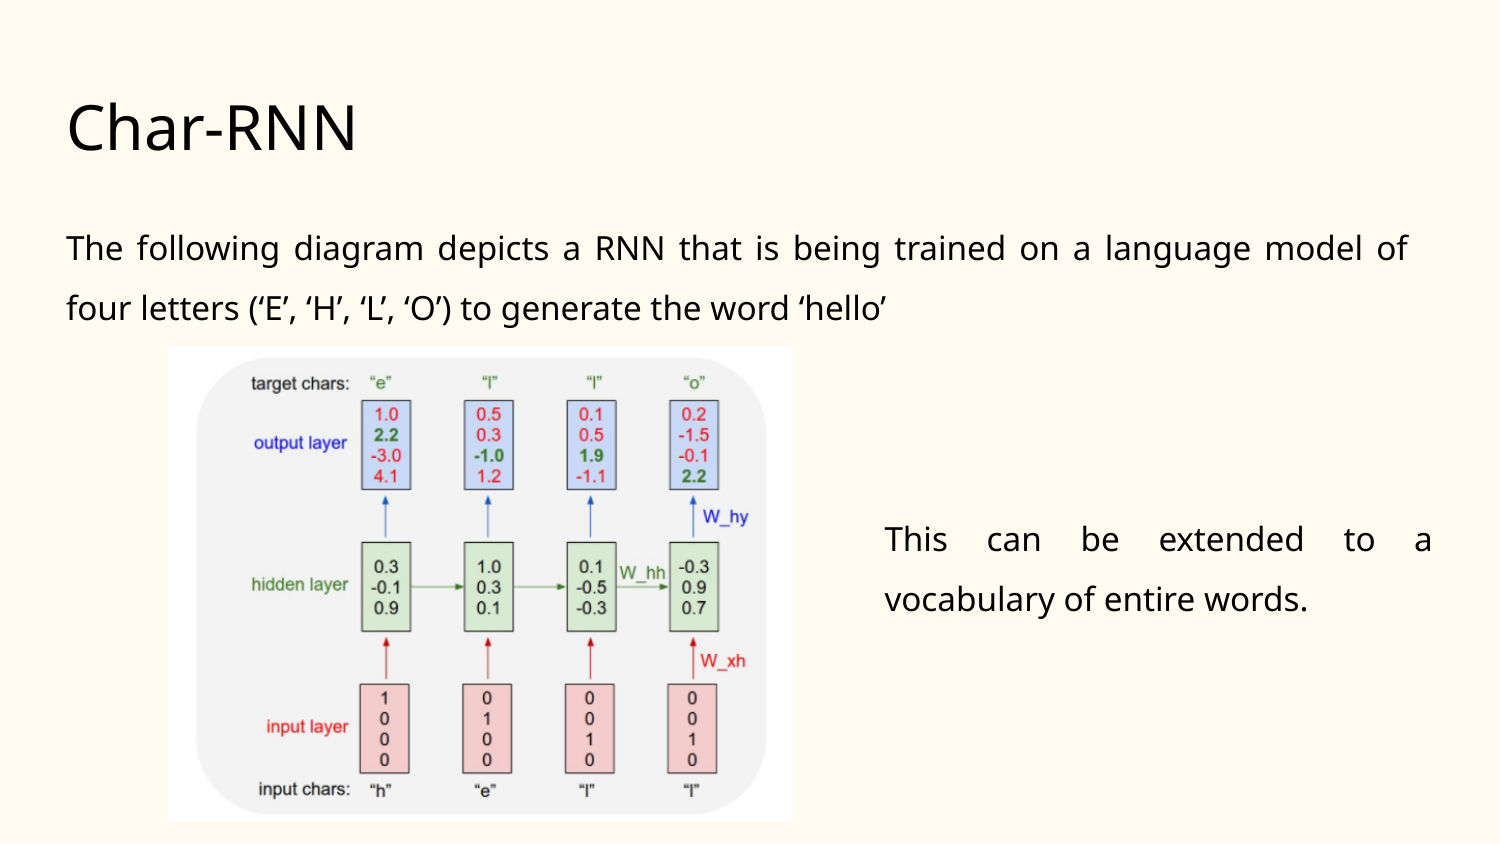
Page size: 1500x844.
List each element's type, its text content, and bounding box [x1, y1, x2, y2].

title Char-RNN [51, 72, 1449, 174]
list This can be extended to a vocabulary of entire words. [869, 483, 1449, 610]
list The following diagram depicts a RNN that is being trained on a language model of four letters (‘E’, ‘H’, ‘L’, ‘O’) to generate the word ‘hello’ [51, 192, 1426, 319]
picture [166, 345, 793, 822]
